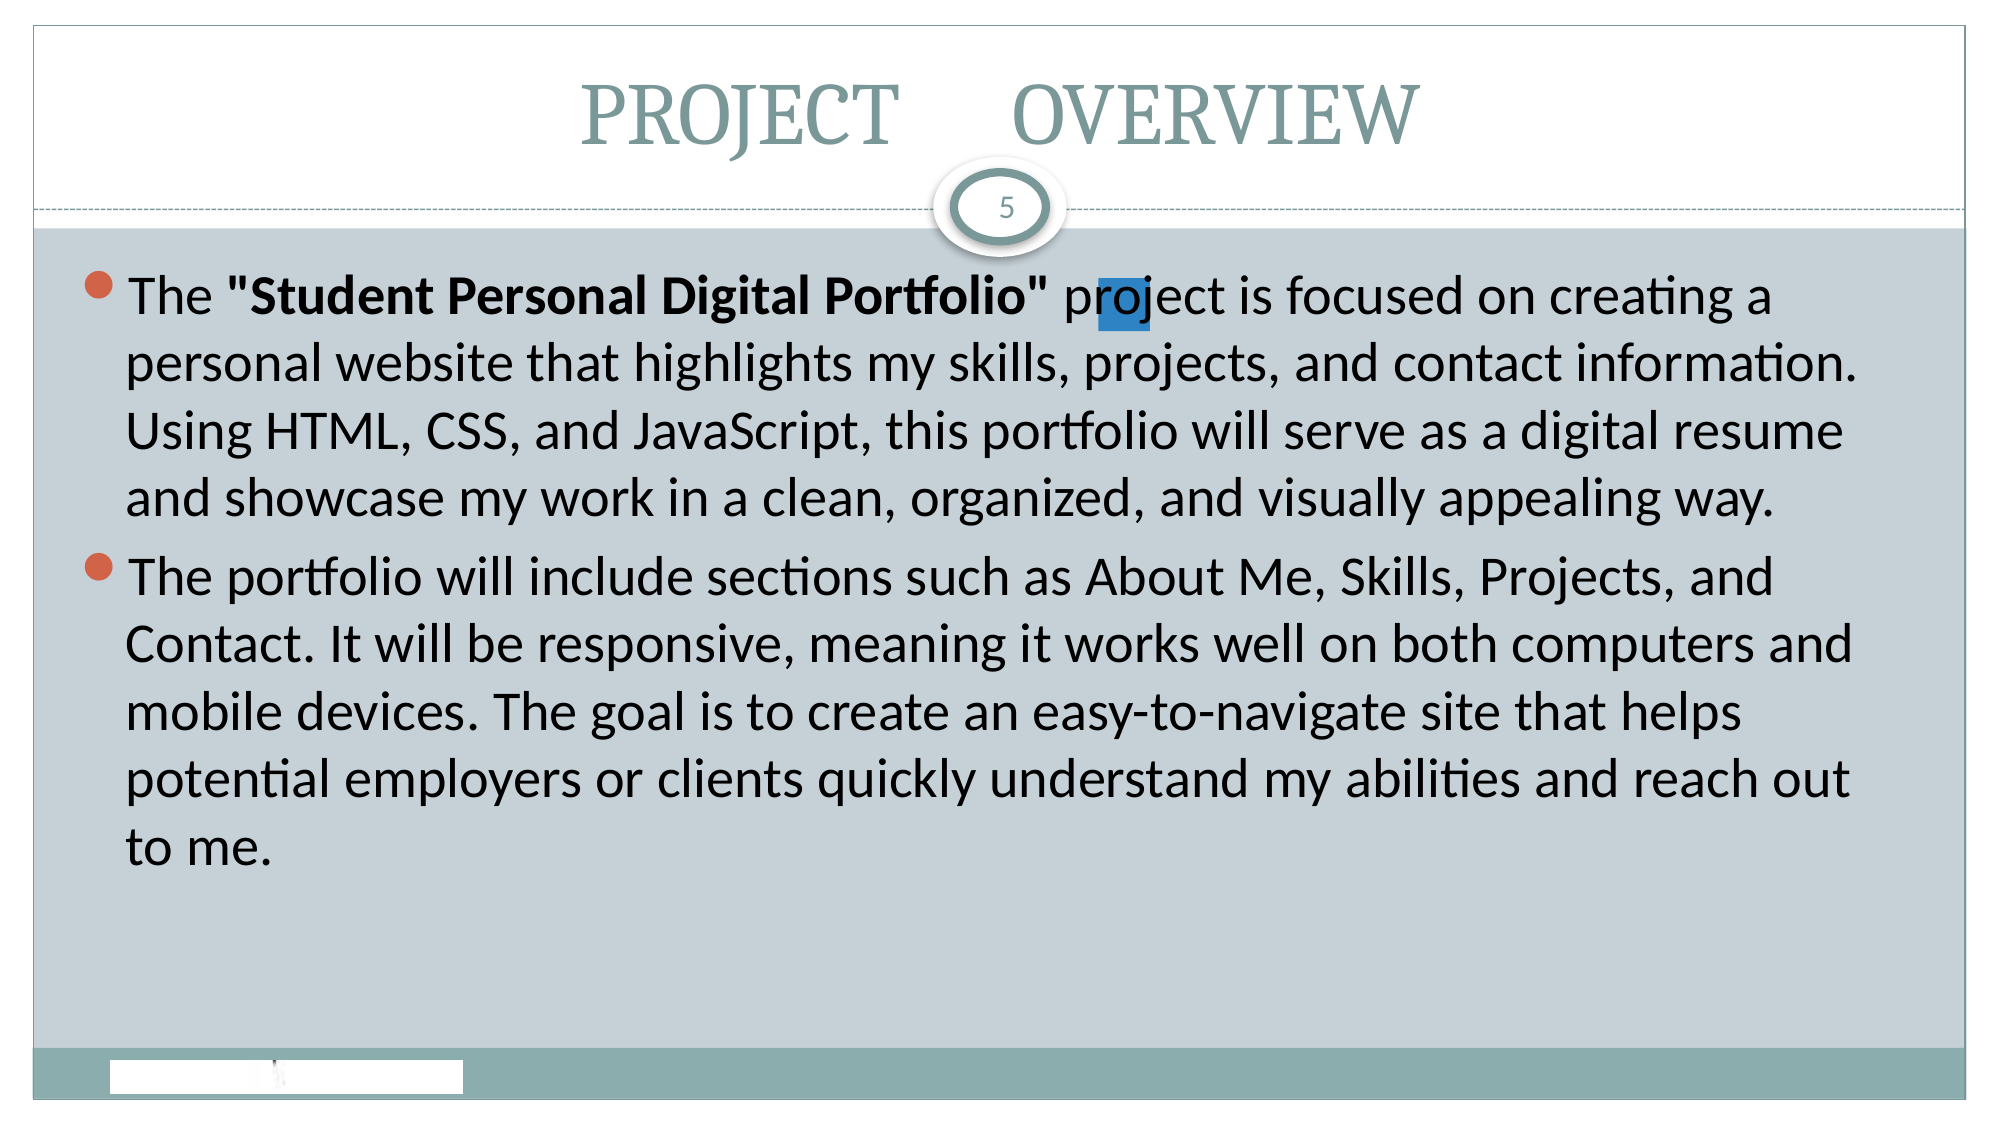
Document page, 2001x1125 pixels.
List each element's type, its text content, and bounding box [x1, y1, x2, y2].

slide_number 5 [953, 0, 1054, 250]
title PROJECT OVERVIEW [1054, 0, 1933, 162]
picture [110, 1060, 463, 1094]
title PROJECT OVERVIEW [66, 0, 953, 162]
list The "Student Personal Digital Portfolio" project is focused on creating a personal website that highlights my skills, projects, and contact information. Using HTML, CSS, and JavaScript, this portfolio will serve as a digital resume and showcase my work in a clean, organized, and visually appealing way. The portfolio will include sections such as About Me, Skills, Projects, and Contact. It will be responsive, meaning it works well on both computers and mobile devices. The goal is to create an easy-to-navigate site that helps potential employers or clients quickly understand my abilities and reach out to me. [66, 250, 1926, 1001]
